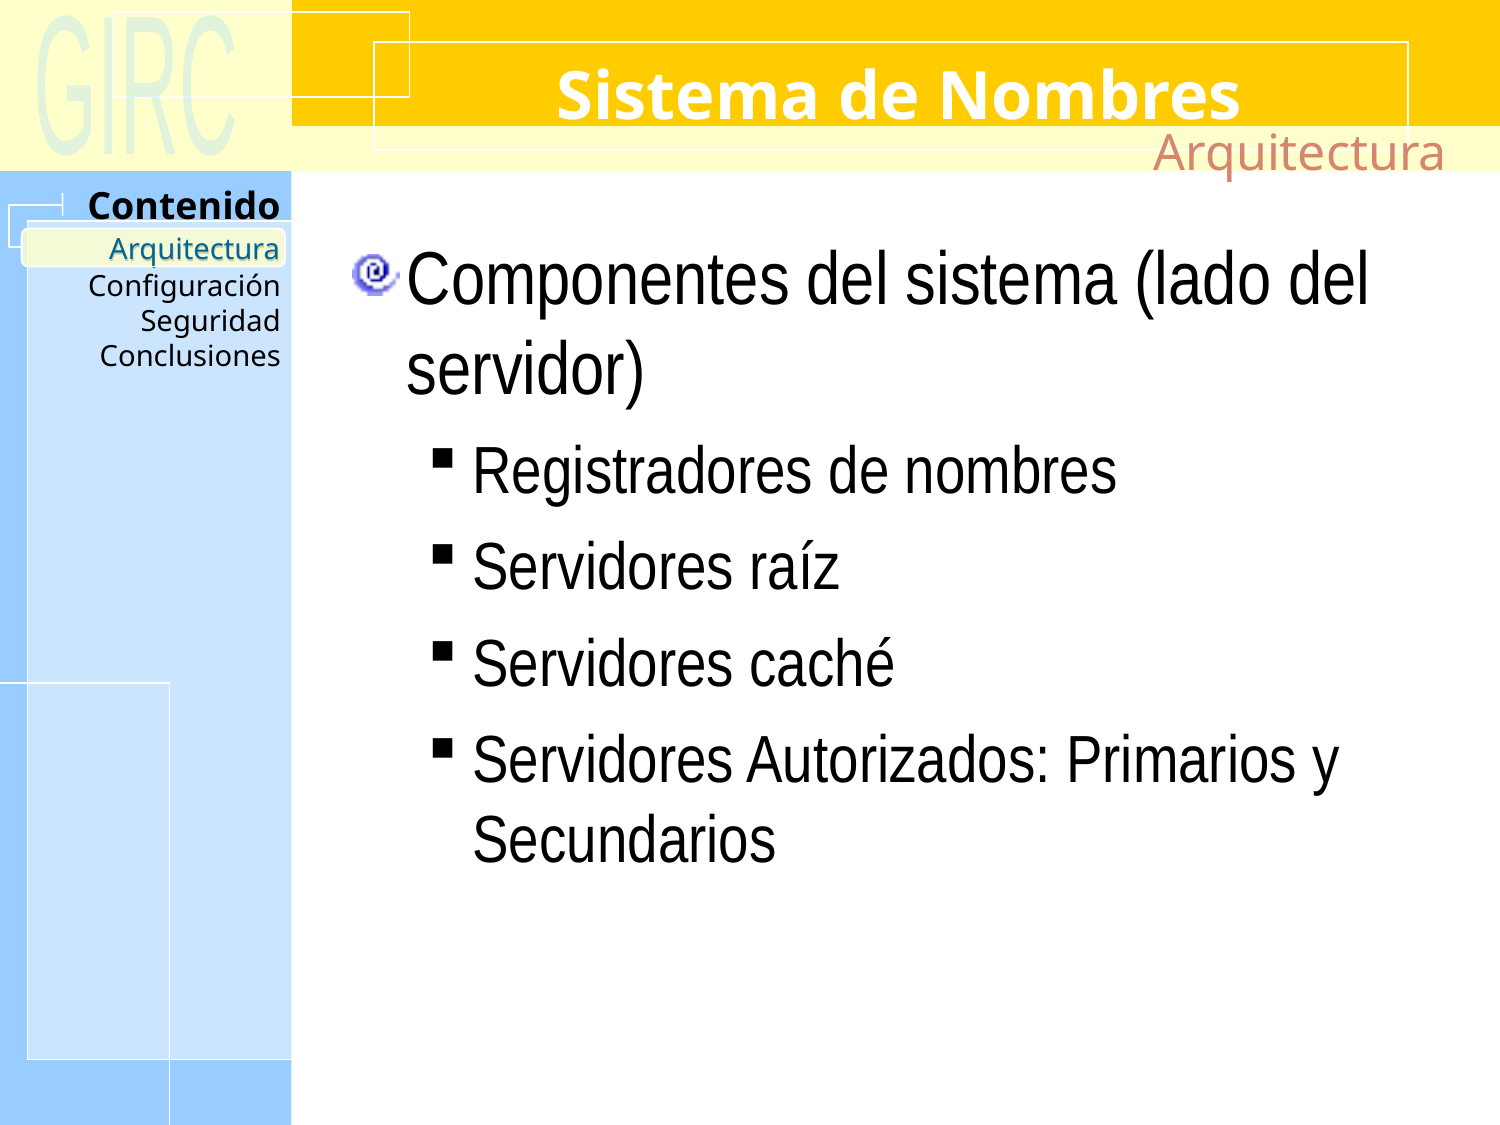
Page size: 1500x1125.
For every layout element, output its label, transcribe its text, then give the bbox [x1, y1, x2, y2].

picture [352, 254, 400, 296]
text_box Componentes del sistema (lado del servidor) Registradores de nombres Servidores raíz Servidores caché Servidores Autorizados: Primarios y Secundarios [337, 222, 1471, 1074]
text_box Sistema de Nombres [311, 33, 1488, 153]
text_box Arquitectura [292, 113, 1462, 199]
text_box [8, 204, 296, 274]
